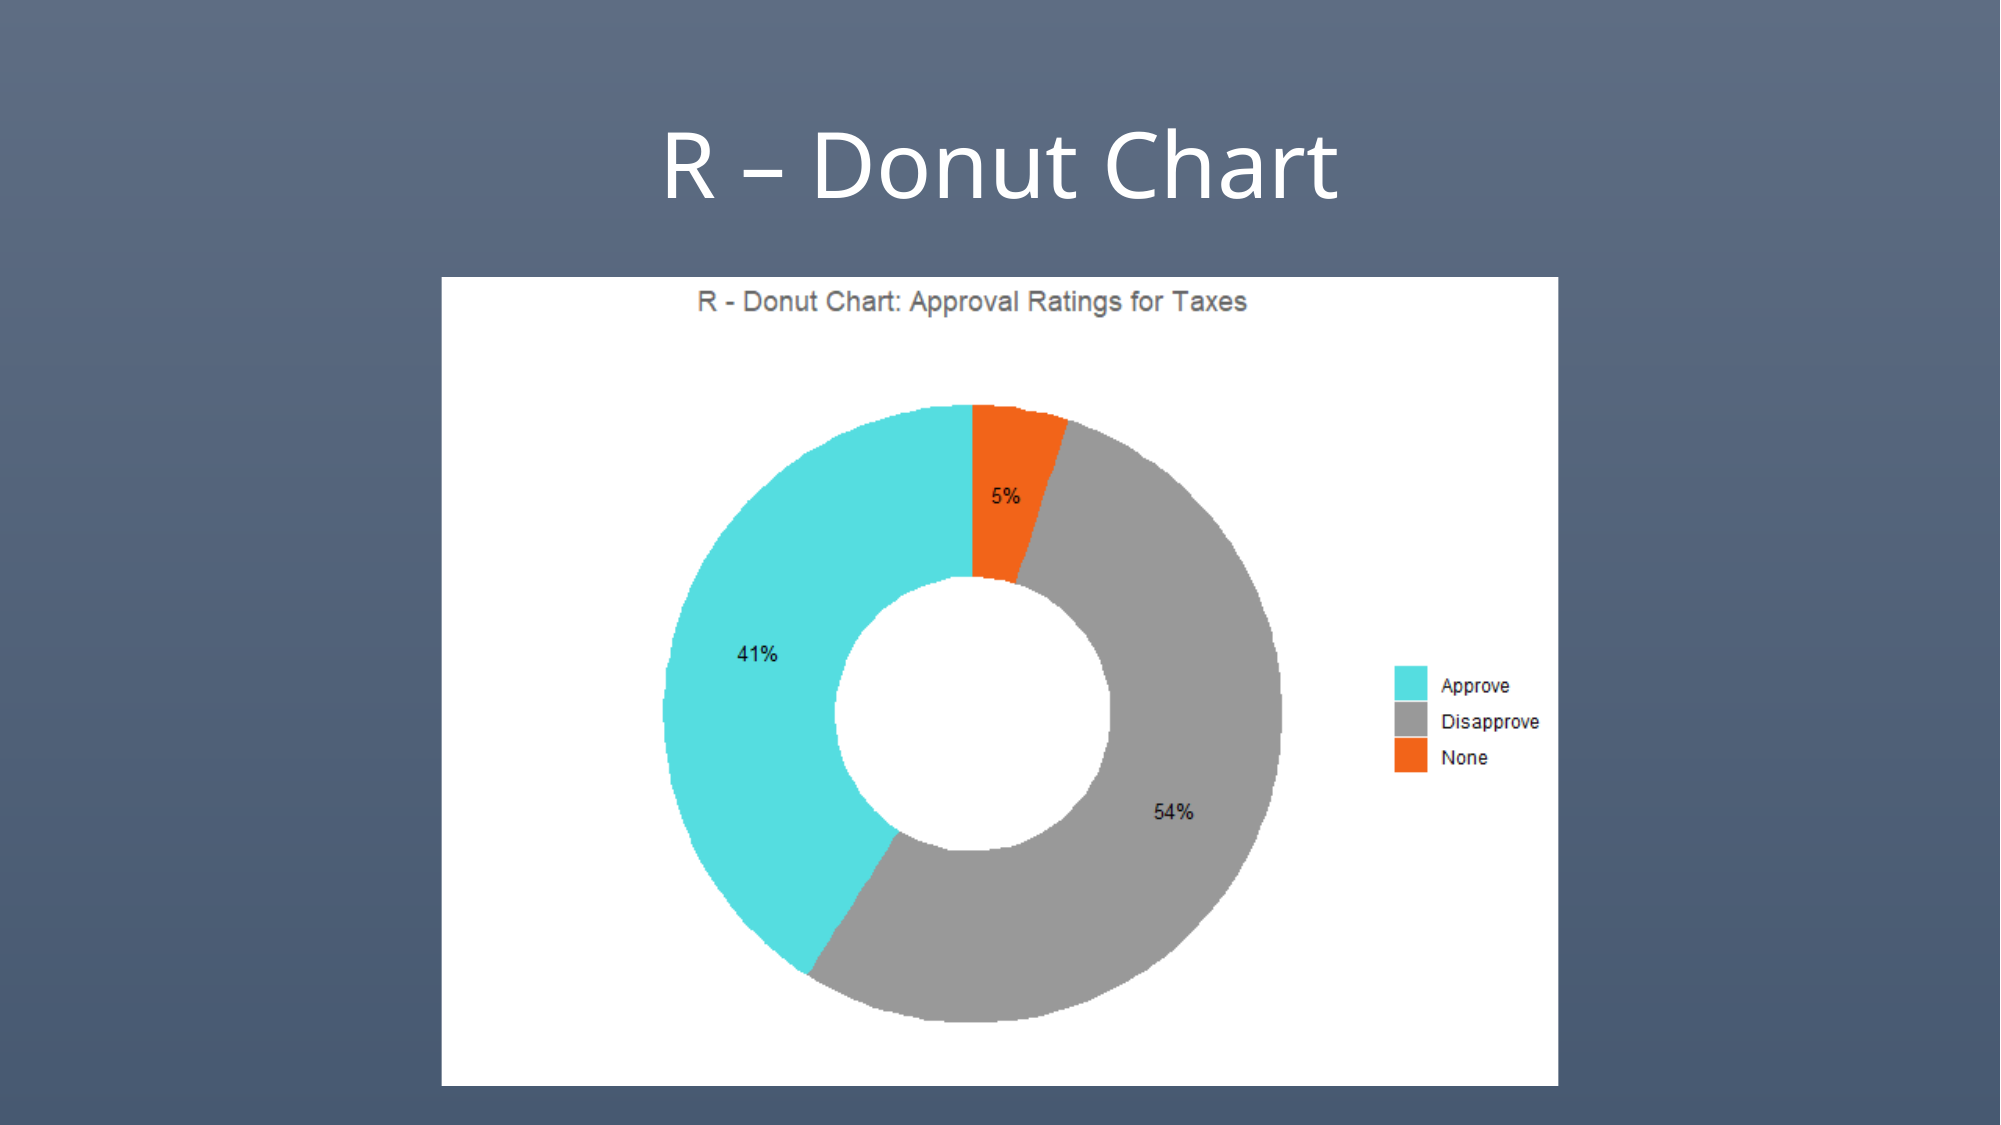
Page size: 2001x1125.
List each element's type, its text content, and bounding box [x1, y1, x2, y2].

title R – Donut Chart [137, 59, 1863, 278]
picture [441, 277, 1559, 1086]
